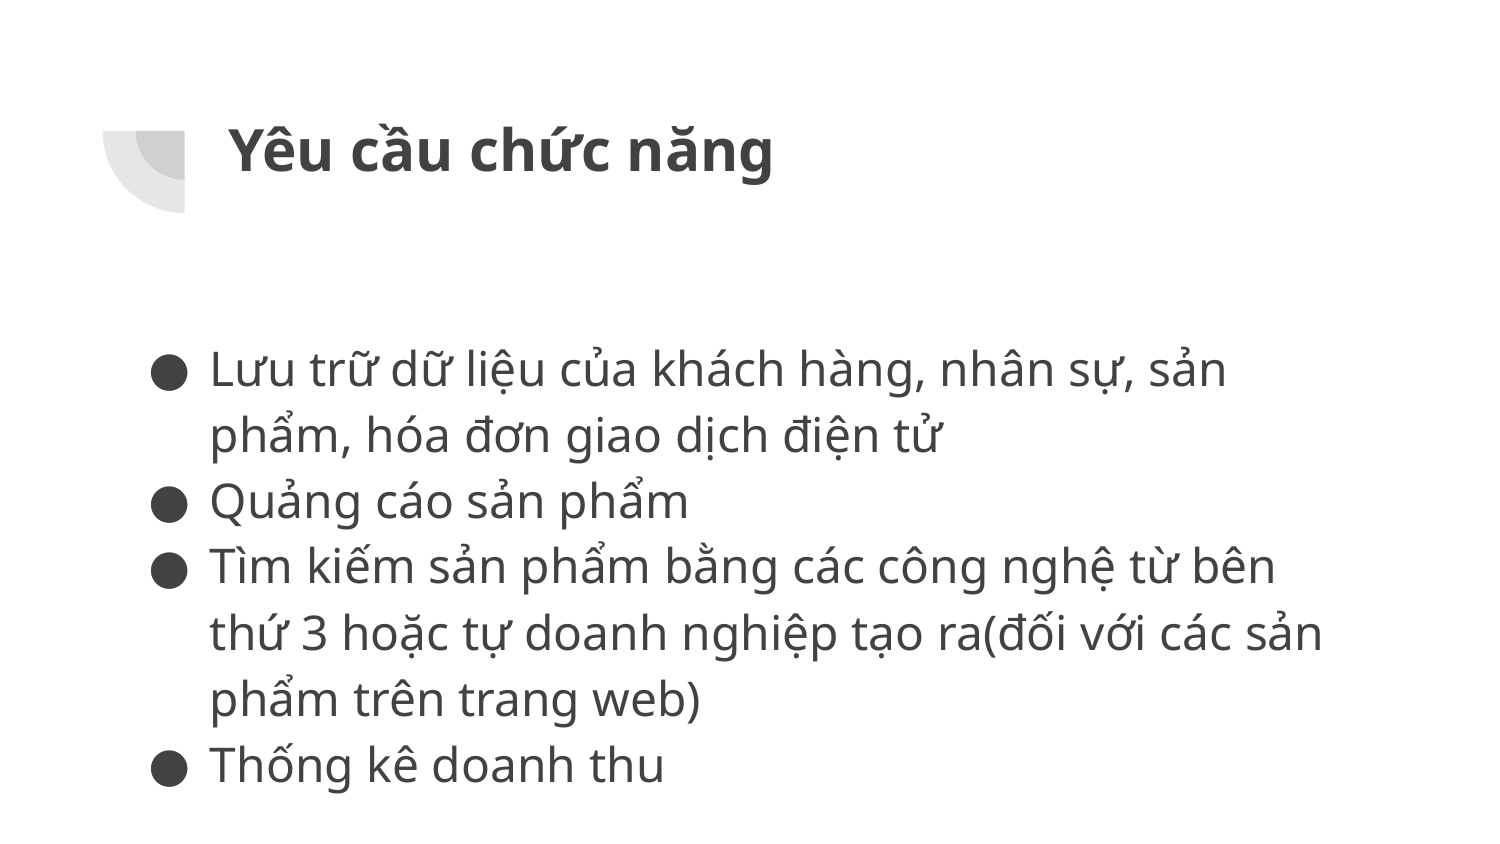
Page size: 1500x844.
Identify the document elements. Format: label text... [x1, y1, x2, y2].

title Yêu cầu chức năng [213, 98, 1368, 263]
list Lưu trữ dữ liệu của khách hàng, nhân sự, sản phẩm, hóa đơn giao dịch điện tử Quảng cáo sản phẩm Tìm kiếm sản phẩm bằng các công nghệ từ bên thứ 3 hoặc tự doanh nghiệp tạo ra(đối với các sản phẩm trên trang web) Thống kê doanh thu [119, 314, 1381, 732]
